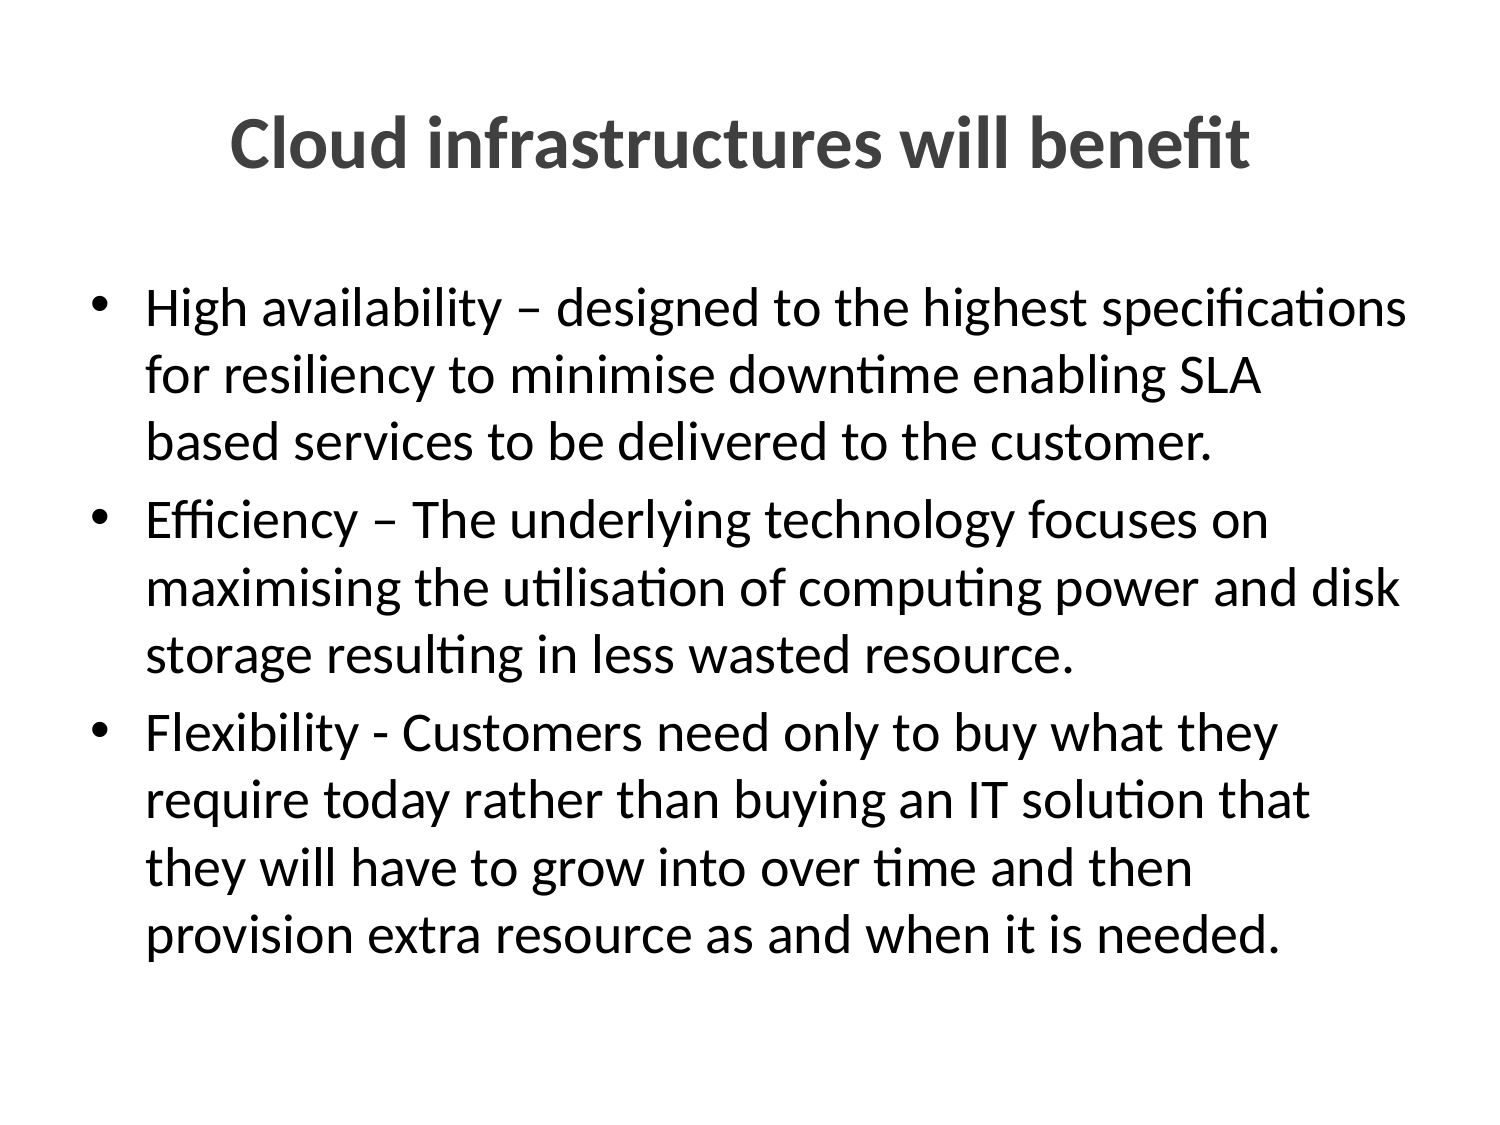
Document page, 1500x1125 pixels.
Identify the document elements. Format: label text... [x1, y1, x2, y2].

list High availability – designed to the highest specifications for resiliency to minimise downtime enabling SLA based services to be delivered to the customer. Efficiency – The underlying technology focuses on maximising the utilisation of computing power and disk storage resulting in less wasted resource. Flexibility - Customers need only to buy what they require today rather than buying an IT solution that they will have to grow into over time and then provision extra resource as and when it is needed. [75, 262, 1425, 1005]
title Cloud infrastructures will benefit [75, 45, 1425, 233]
